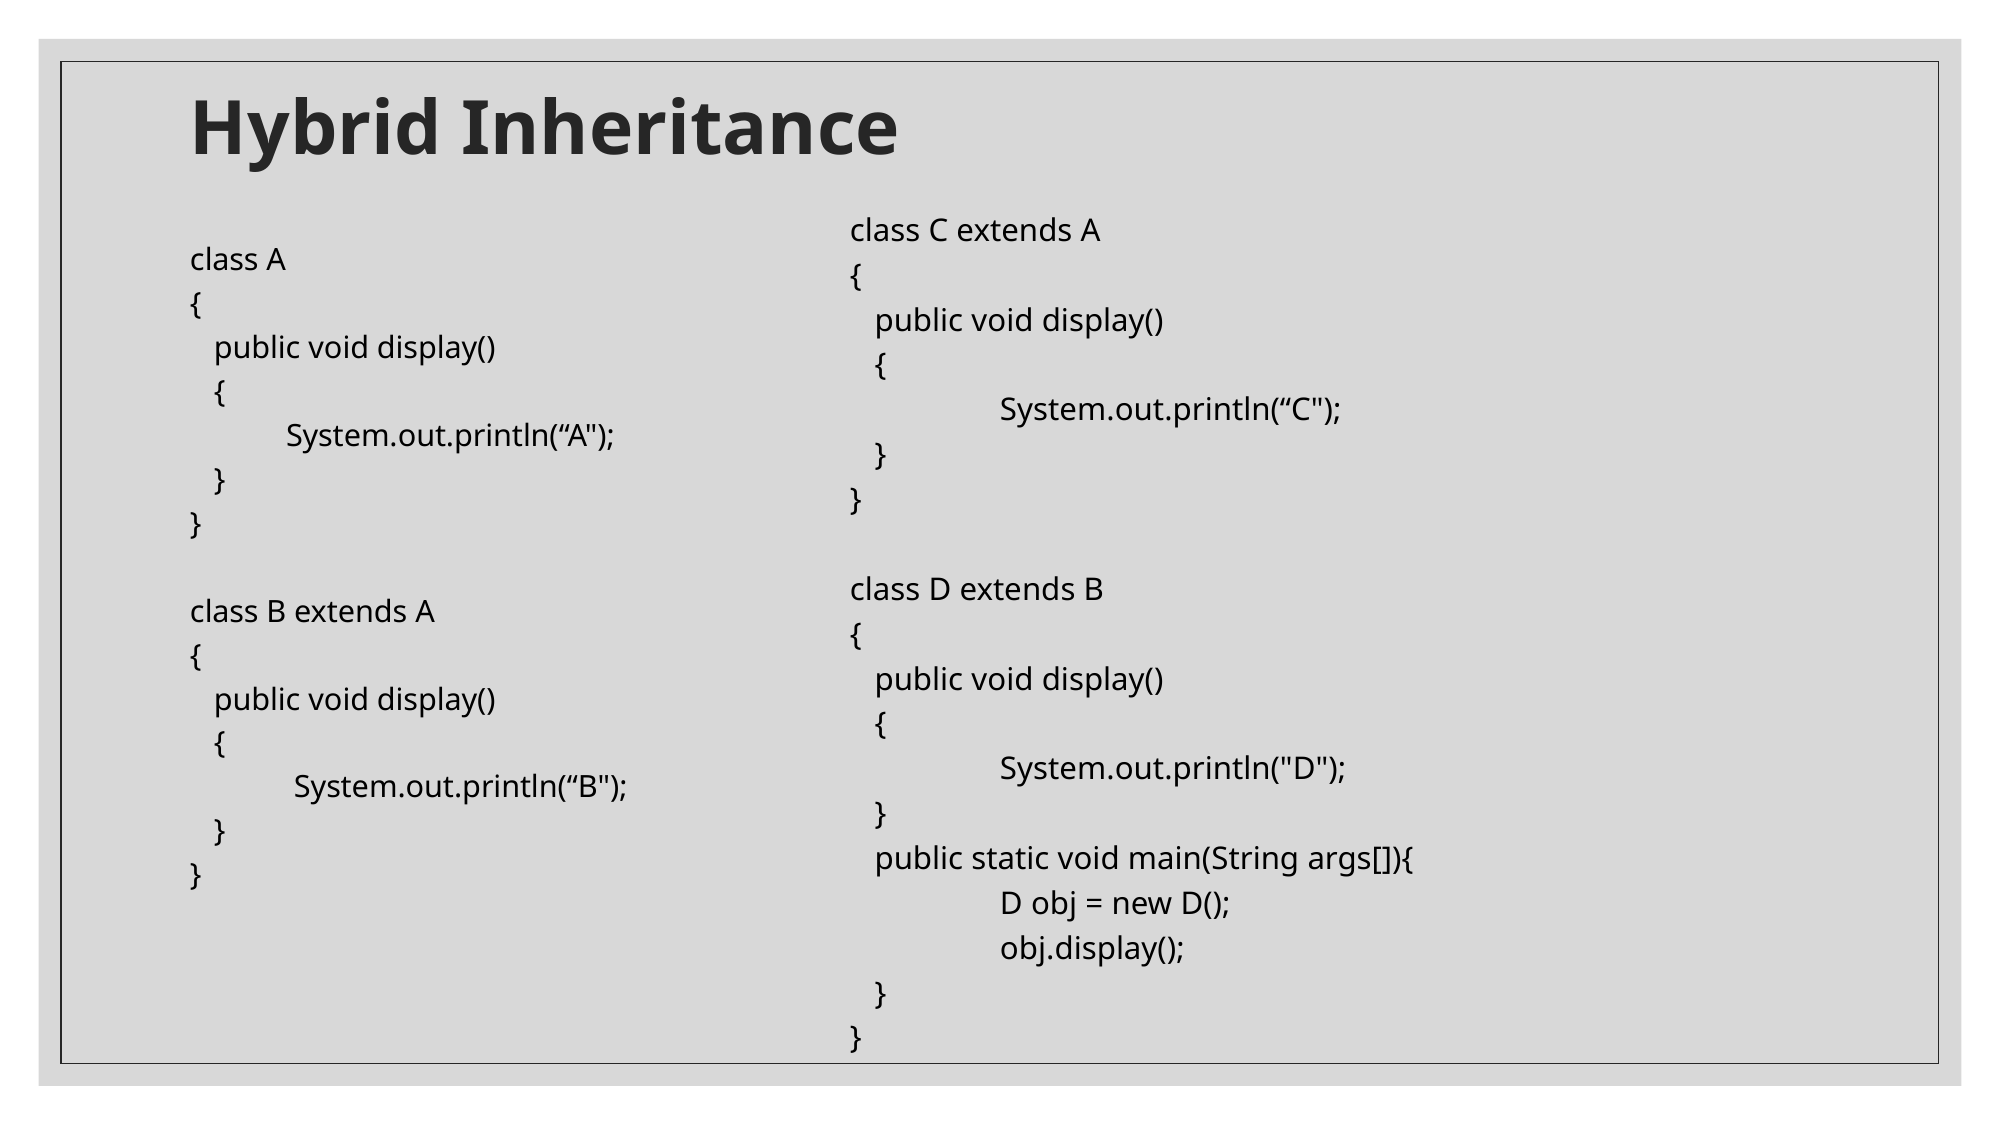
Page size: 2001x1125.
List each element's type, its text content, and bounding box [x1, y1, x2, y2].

list class A { public void display() { System.out.println(“A"); } } class B extends A { public void display() { System.out.println(“B"); } } [174, 243, 739, 900]
title Hybrid Inheritance [174, 17, 1825, 243]
text_box class C extends A { public void display() { System.out.println(“C"); } } class D extends B { public void display() { System.out.println("D"); } public static void main(String args[]){ D obj = new D(); obj.display(); } } [834, 195, 1907, 827]
